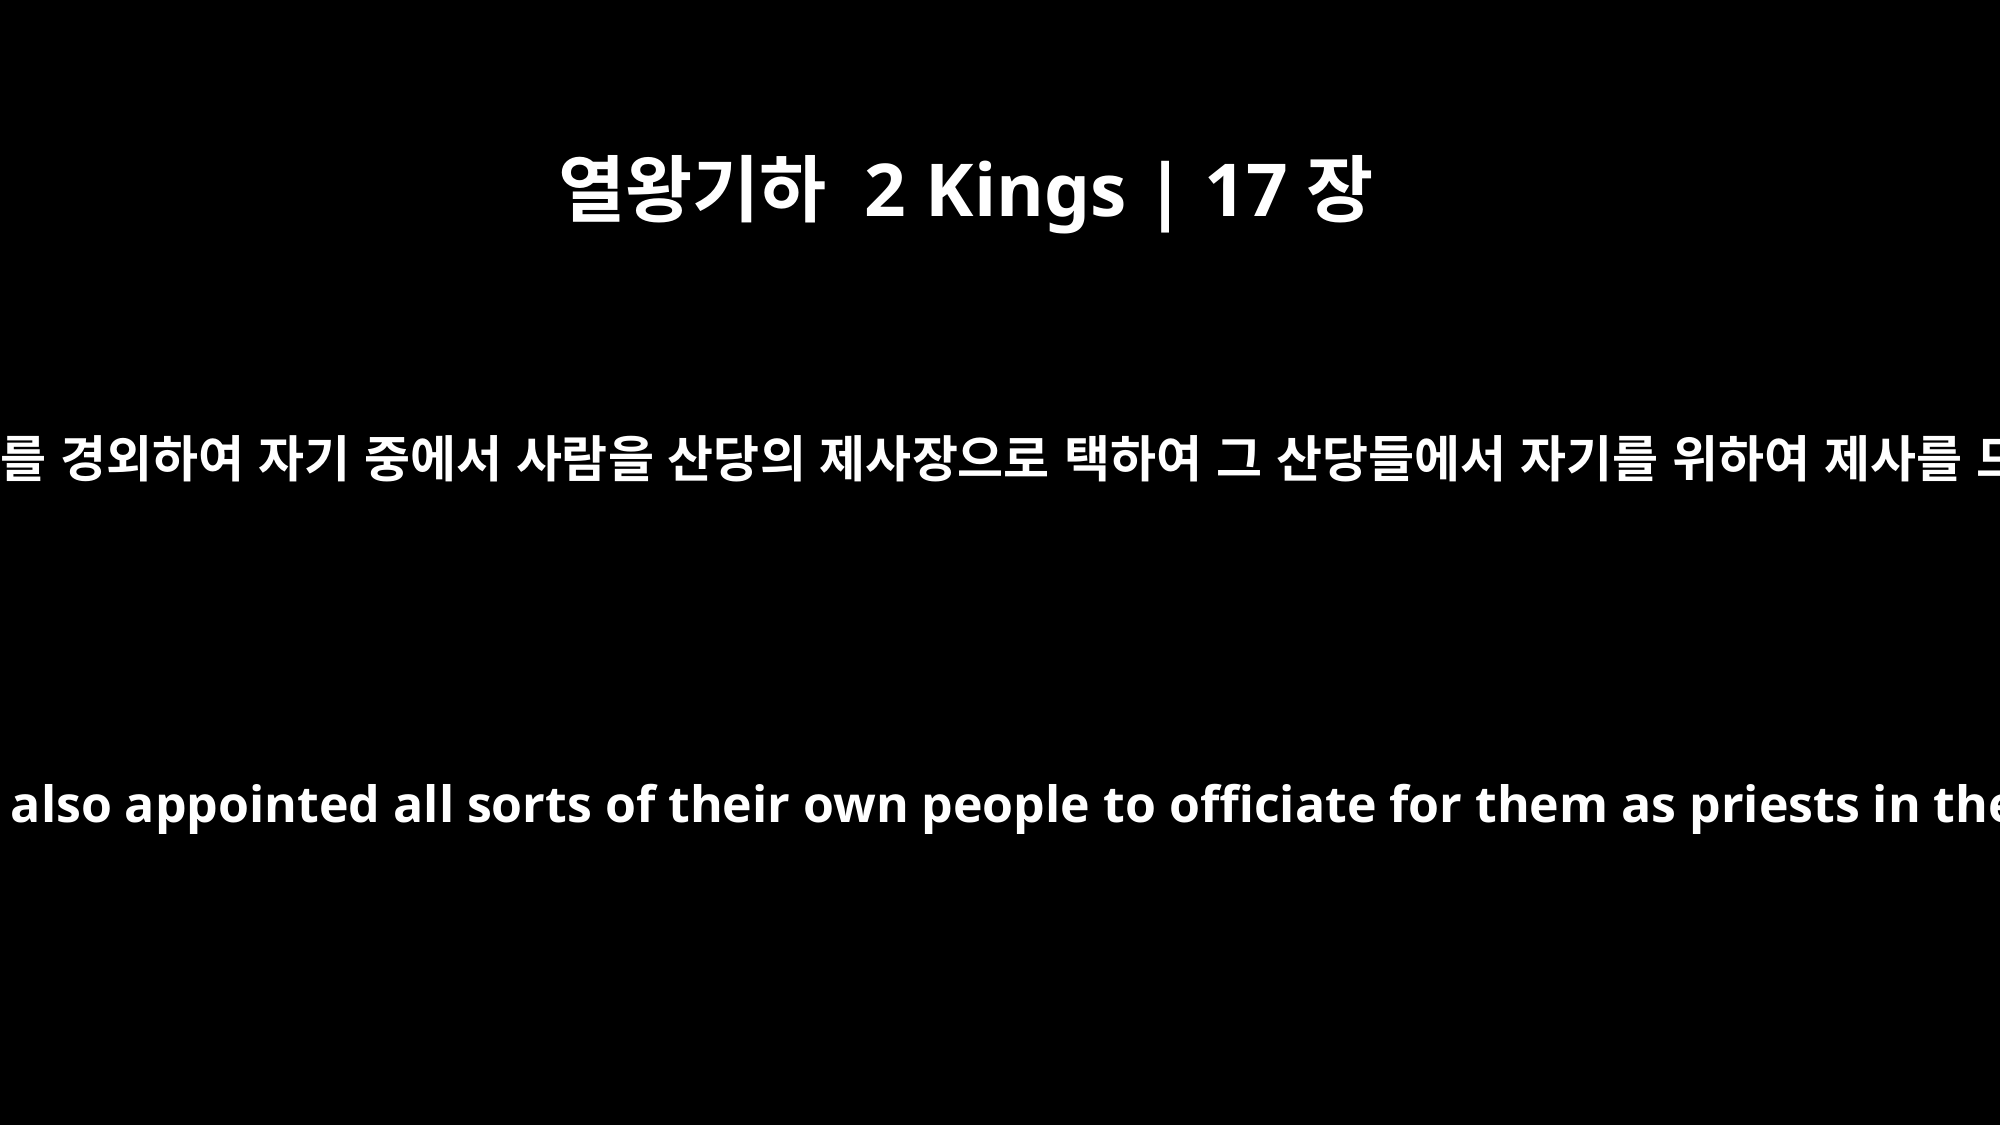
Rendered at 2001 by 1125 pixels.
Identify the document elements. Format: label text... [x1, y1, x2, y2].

text_box 열왕기하 2 Kings | 17장 [543, 136, 1389, 239]
text_box They worshiped the LORD, but they also appointed all sorts of their own people to officiate for them as priests in the shrines at the high places. [0, 764, 2000, 840]
text_box 32 그들이 또 여호와를 경외하여 자기 중에서 사람을 산당의 제사장으로 택하여 그 산당들에서 자기를 위하여 제사를 드리게 하니라 [0, 359, 2000, 495]
